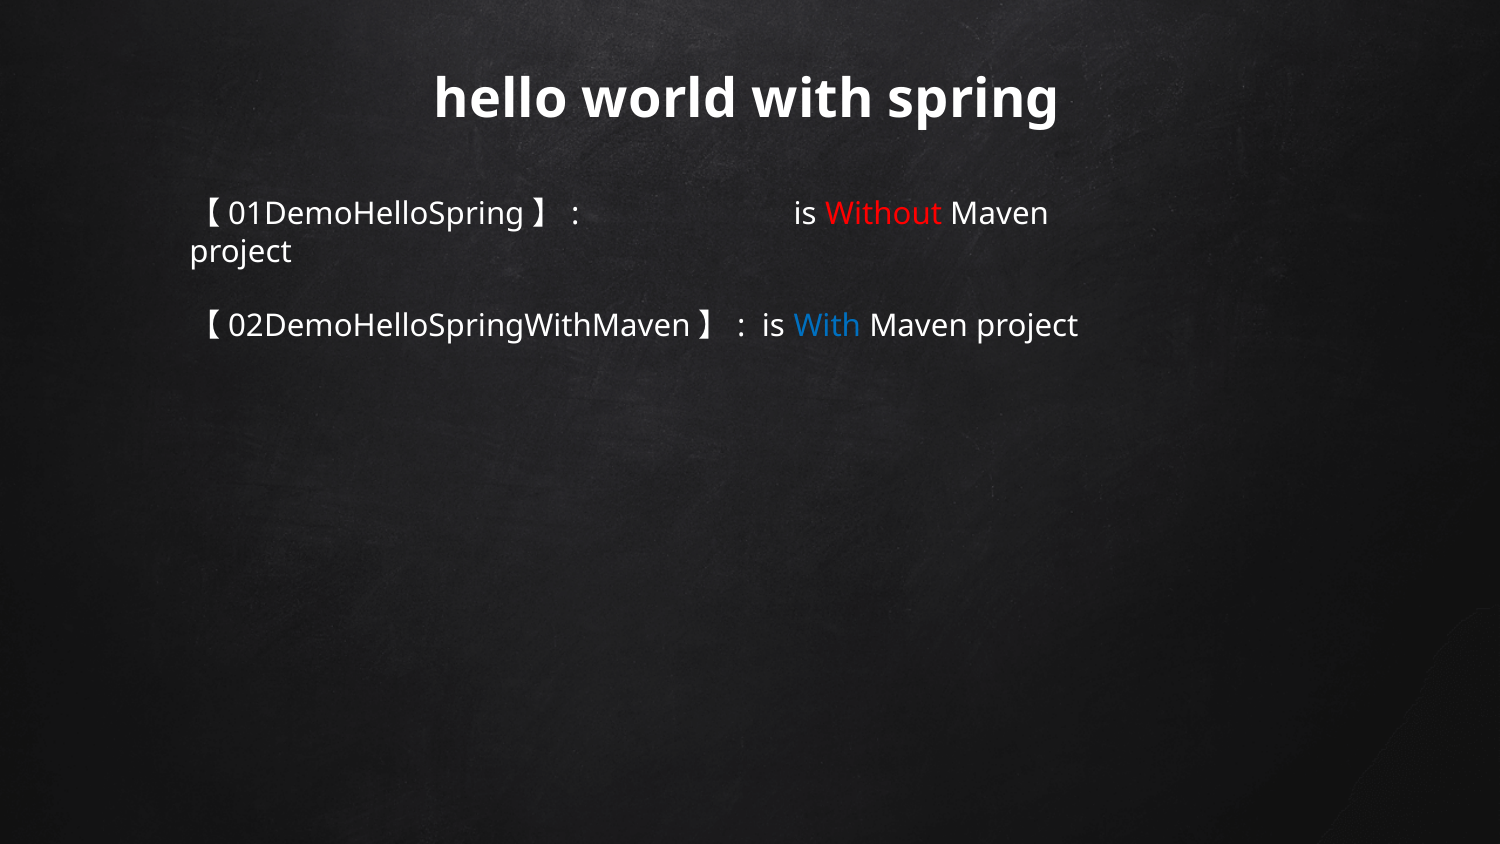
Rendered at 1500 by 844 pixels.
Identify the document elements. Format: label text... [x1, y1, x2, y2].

title hello world with spring [0, 48, 1499, 190]
list 【01DemoHelloSpring】: is Without Maven project 【02DemoHelloSpringWithMaven】: is With Maven project [174, 178, 1125, 371]
picture [0, 0, 1500, 844]
